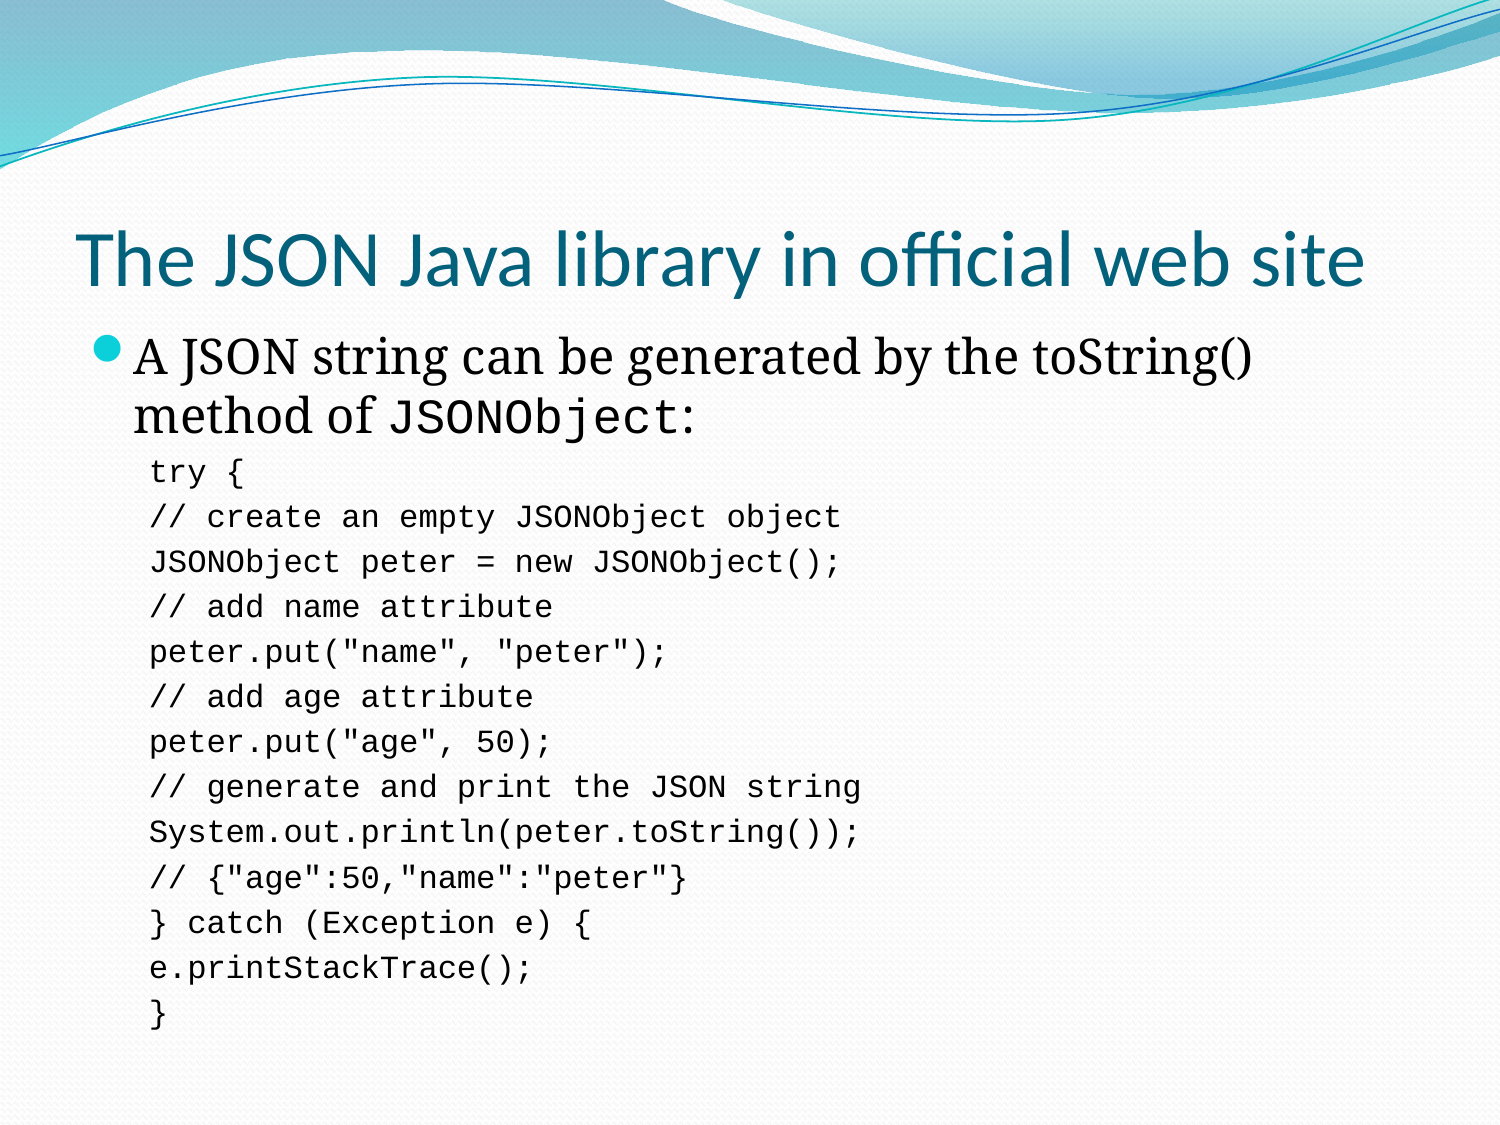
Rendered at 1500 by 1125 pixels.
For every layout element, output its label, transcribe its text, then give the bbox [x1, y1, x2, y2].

title The JSON Java library in official web site [75, 115, 1425, 303]
list A JSON string can be generated by the toString() method of JSONObject: try { // create an empty JSONObject object JSONObject peter = new JSONObject(); // add name attribute peter.put("name", "peter"); // add age attribute peter.put("age", 50); // generate and print the JSON string System.out.println(peter.toString()); // {"age":50,"name":"peter"} } catch (Exception e) { e.printStackTrace(); } [75, 317, 1425, 1038]
